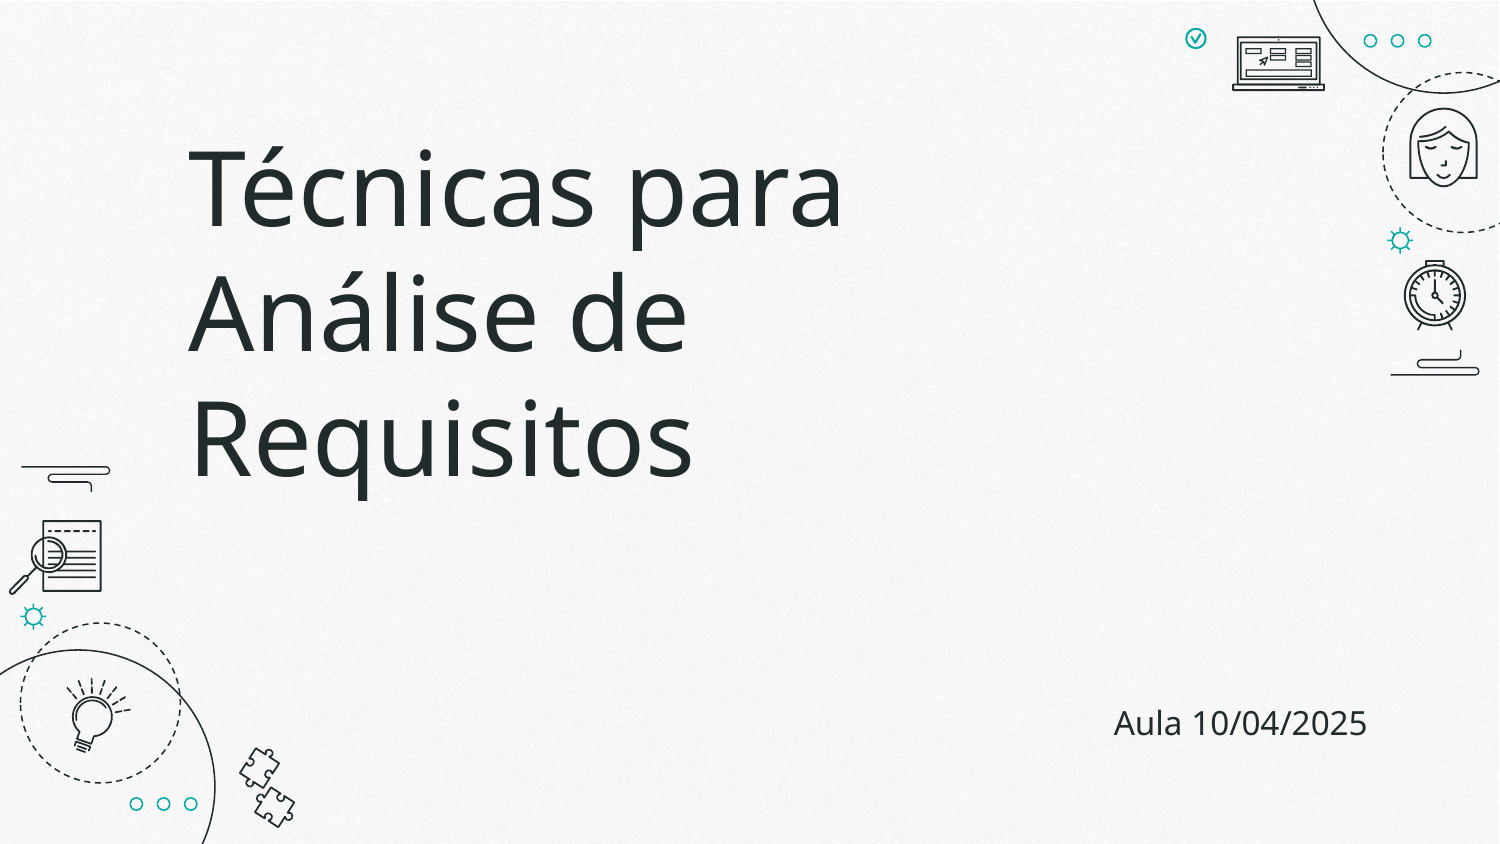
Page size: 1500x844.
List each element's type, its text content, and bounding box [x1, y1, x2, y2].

title Técnicas para Análise de Requisitos [173, 100, 1183, 513]
subtitle Aula 10/04/2025 [698, 686, 1383, 757]
